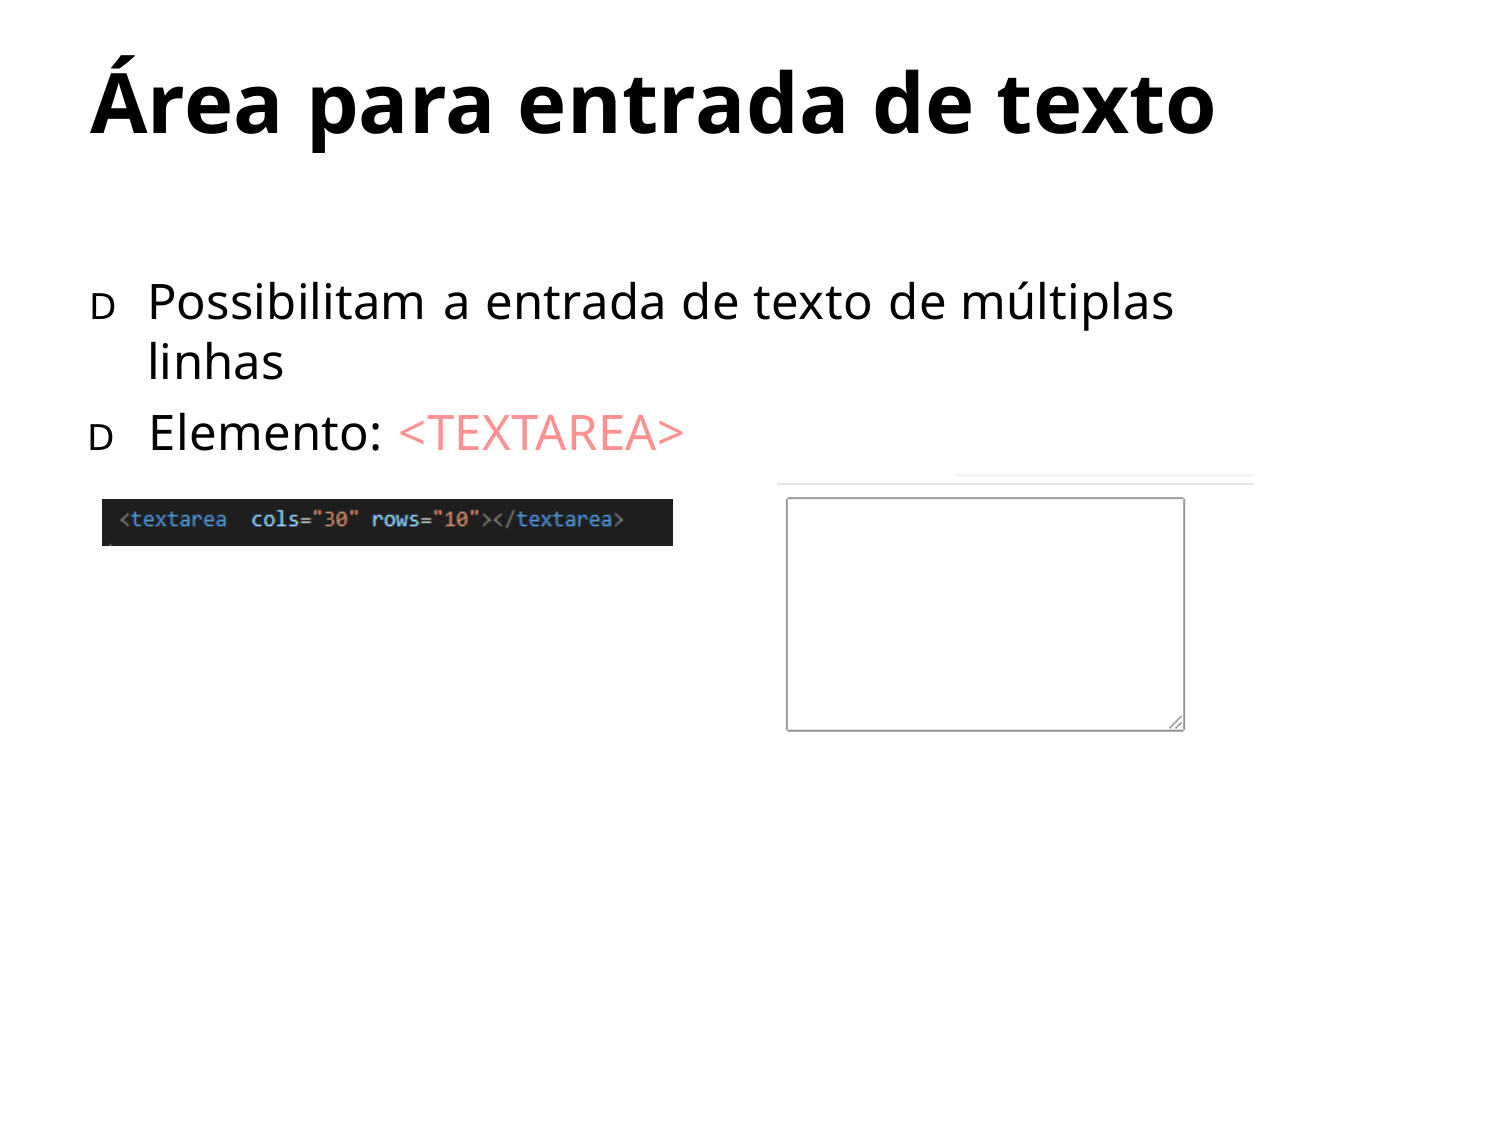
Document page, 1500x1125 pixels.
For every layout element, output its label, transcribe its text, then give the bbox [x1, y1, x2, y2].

picture [102, 499, 673, 546]
text_box 𝖣 Possibilitam a entrada de texto de múltiplas linhas 𝖣 Elemento: <TEXTAREA> [87, 268, 1254, 460]
picture [776, 474, 1254, 757]
title Área para entrada de texto [87, 47, 1360, 239]
